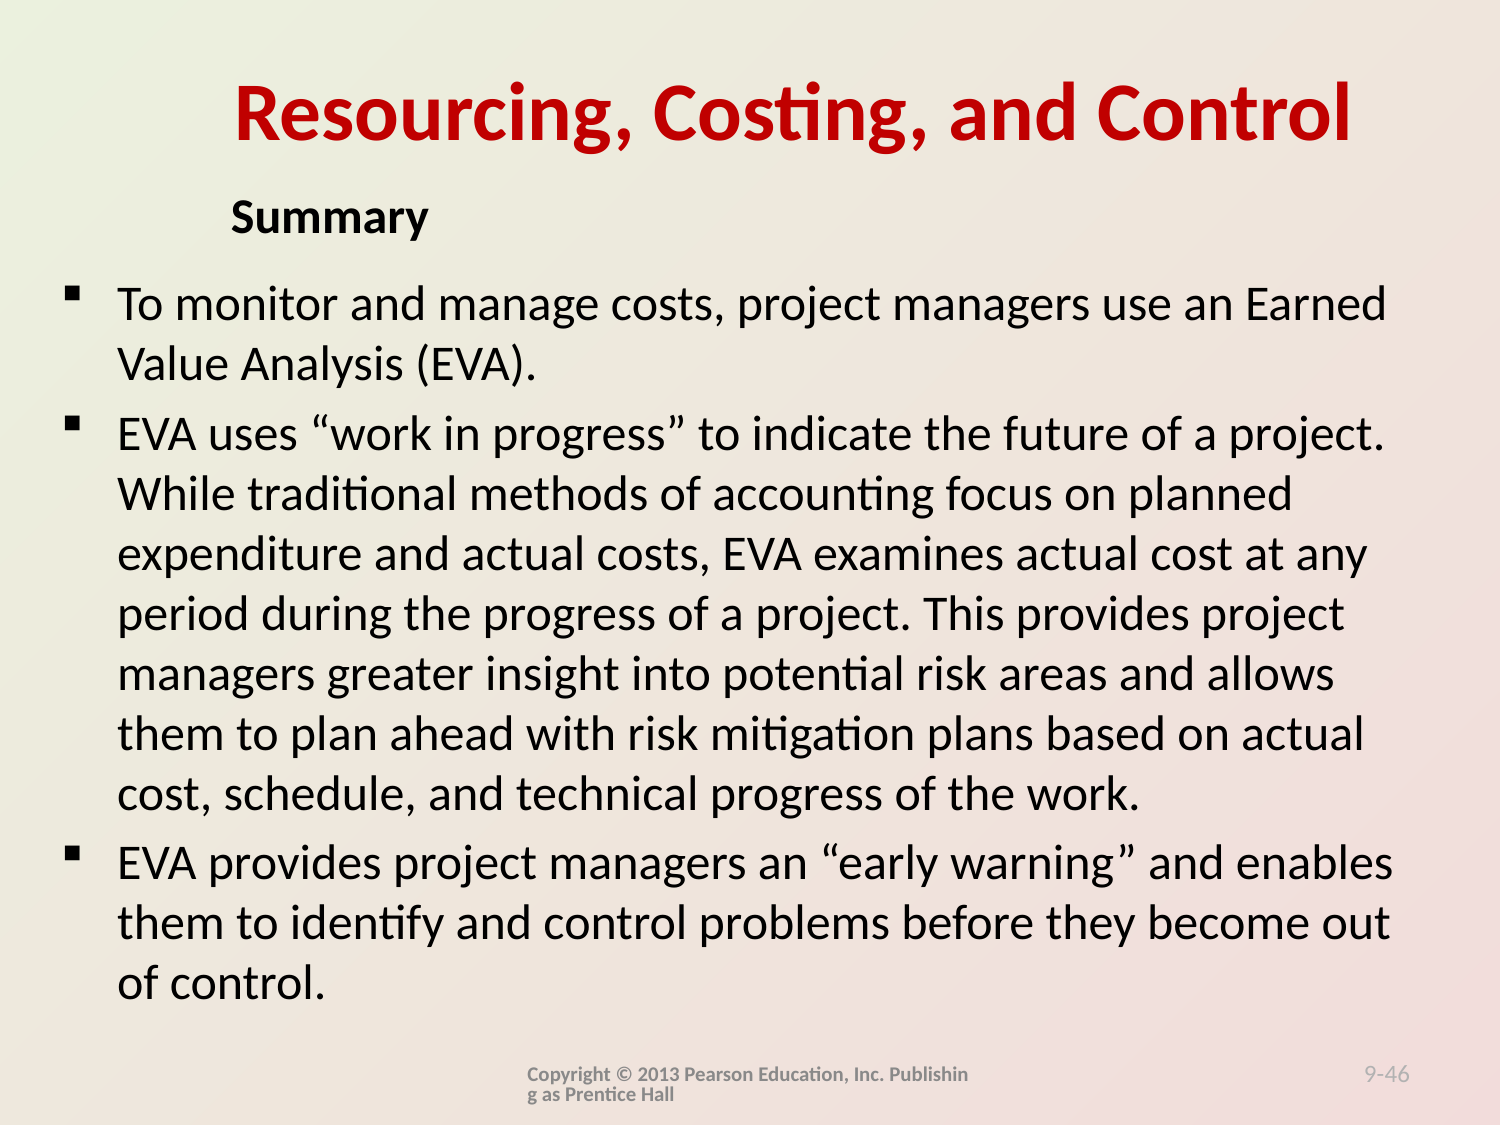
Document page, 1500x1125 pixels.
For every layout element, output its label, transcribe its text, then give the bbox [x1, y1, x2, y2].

list Summary [215, 175, 861, 232]
list To monitor and manage costs, project managers use an Earned Value Analysis (EVA). EVA uses “work in progress” to indicate the future of a project. While traditional methods of accounting focus on planned expenditure and actual costs, EVA examines actual cost at any period during the progress of a project. This provides project managers greater insight into potential risk areas and allows them to plan ahead with risk mitigation plans based on actual cost, schedule, and technical progress of the work. EVA provides project managers an “early warning” and enables them to identify and control problems before they become out of control. [45, 262, 1426, 1006]
slide_number 9-46 [1074, 1042, 1425, 1103]
footer Copyright © 2013 Pearson Education, Inc. Publishing as Prentice Hall [512, 1042, 988, 1103]
